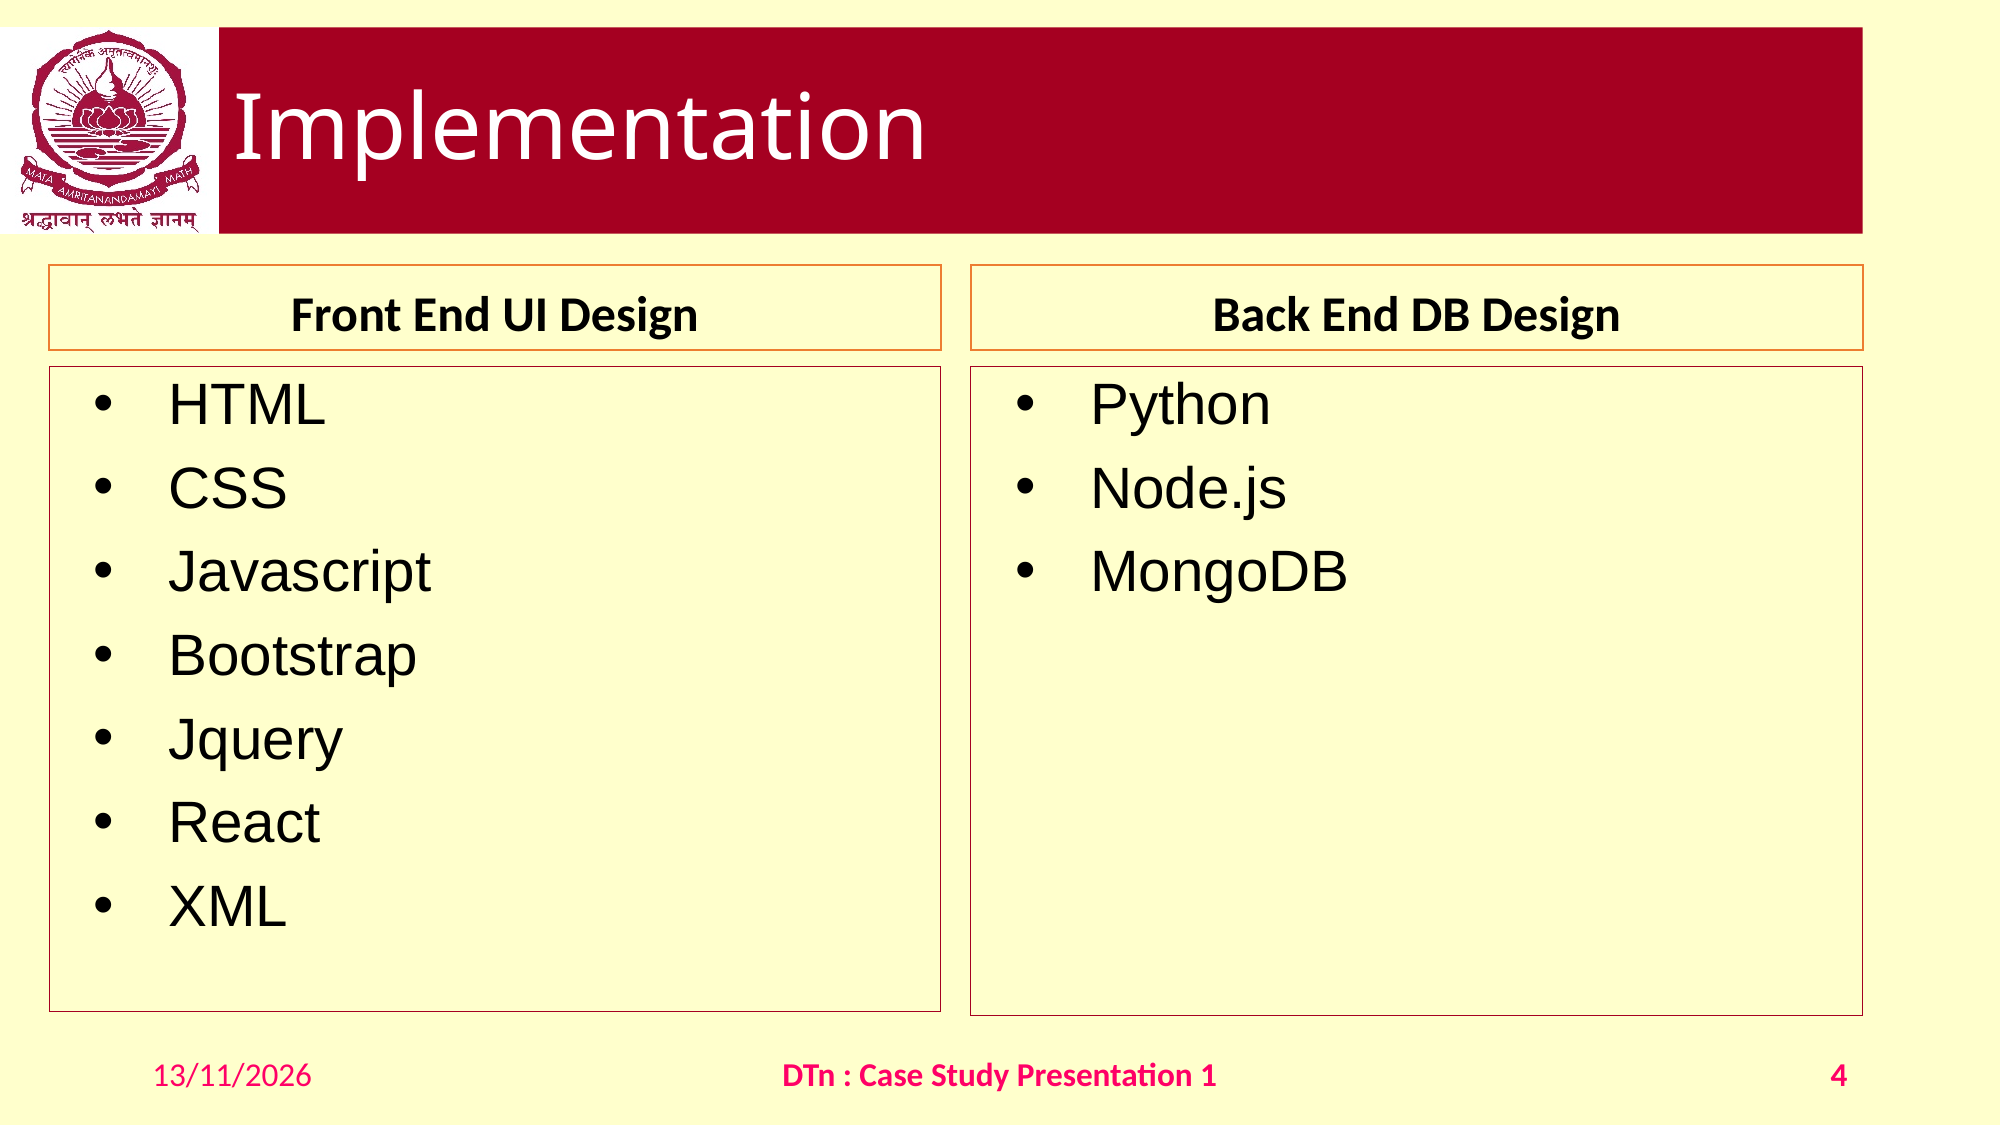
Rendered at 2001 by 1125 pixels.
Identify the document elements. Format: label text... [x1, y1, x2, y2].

list Python Node.js MongoDB [970, 366, 1863, 1016]
slide_number 4 [1412, 1042, 1863, 1103]
list HTML CSS Javascript Bootstrap Jquery React XML [49, 366, 941, 1012]
list Back End DB Design [970, 264, 1864, 351]
footer DTn : Case Study Presentation 1 [662, 1042, 1338, 1103]
picture [0, 27, 220, 234]
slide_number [137, 1042, 588, 1103]
list Front End UI Design [48, 264, 942, 351]
title Implementation [220, 27, 1863, 234]
